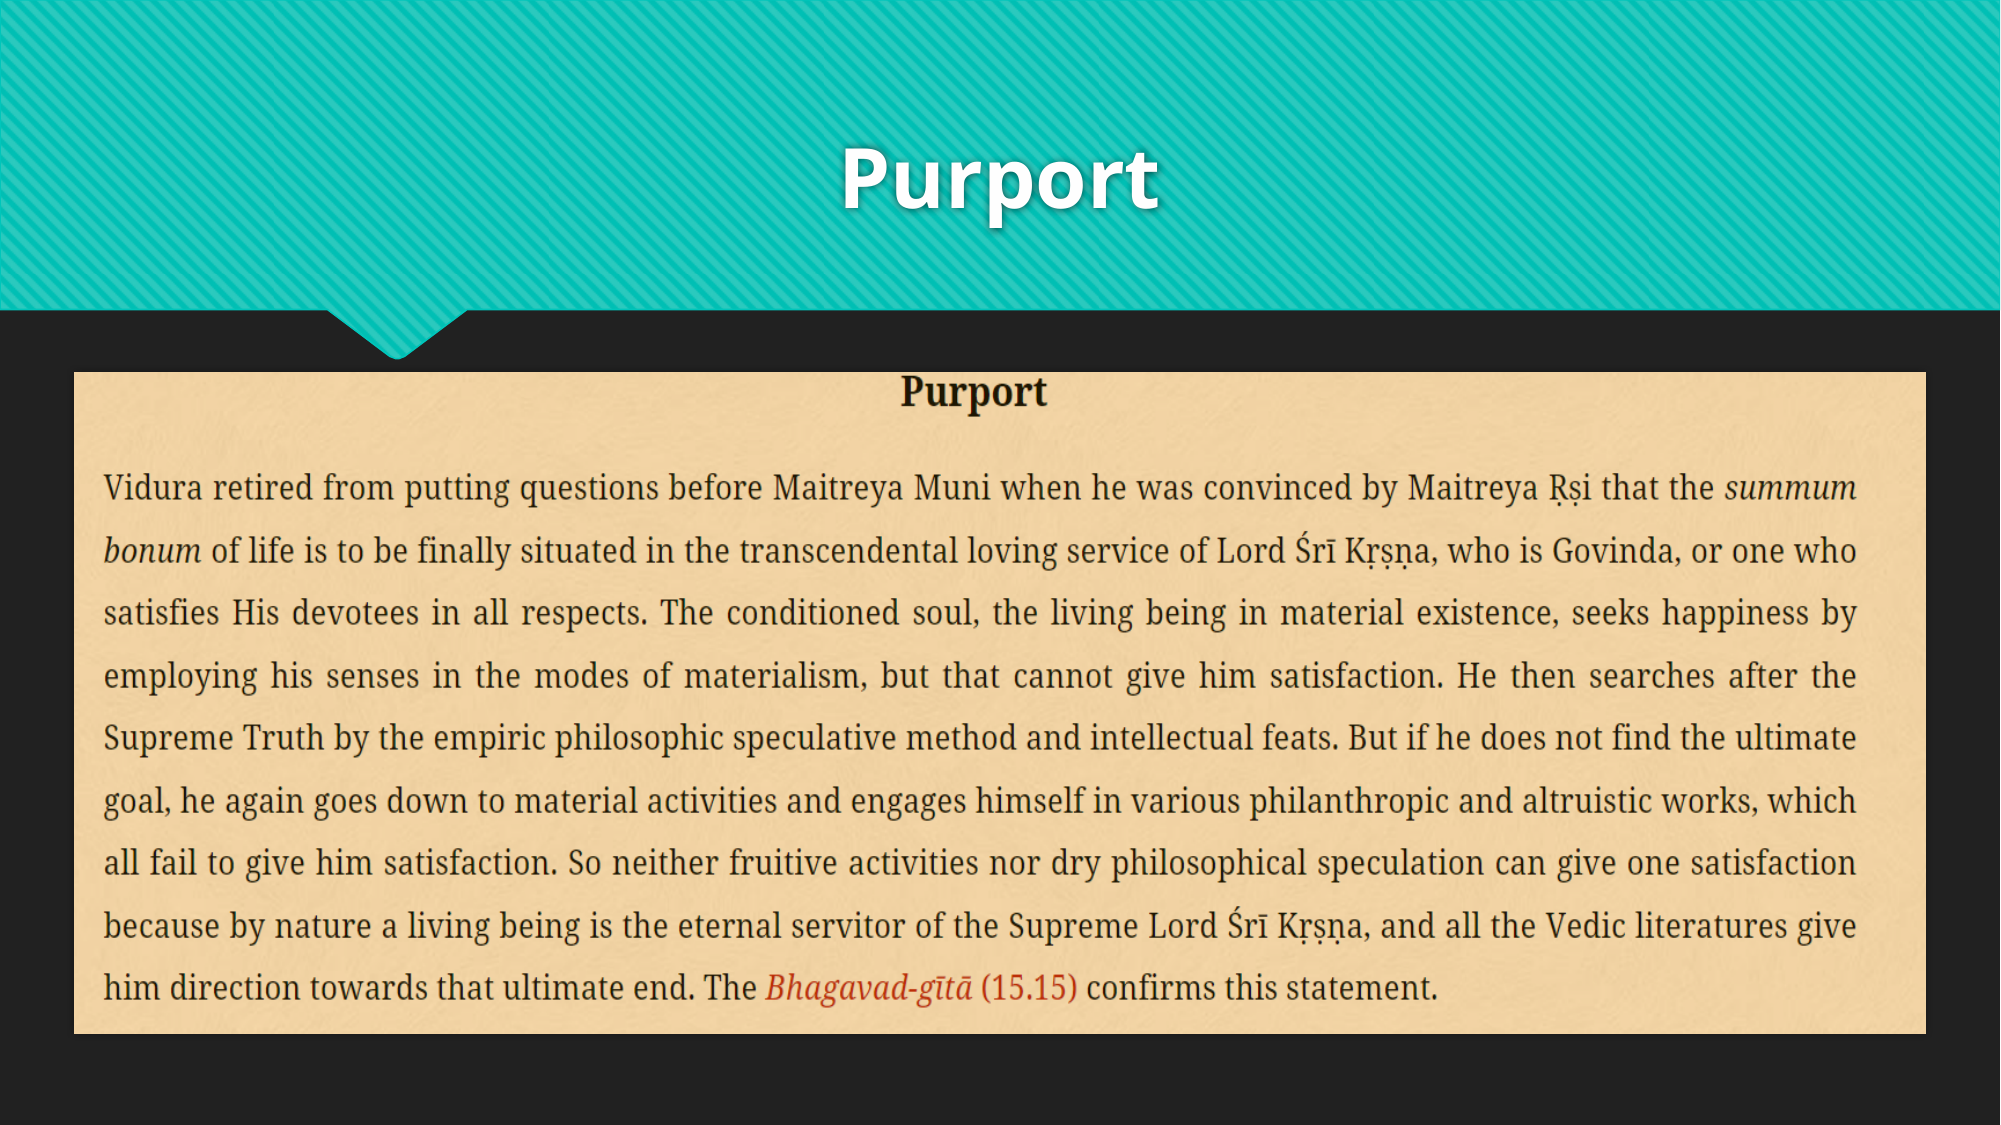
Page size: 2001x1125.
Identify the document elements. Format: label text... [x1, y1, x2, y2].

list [74, 372, 1926, 1034]
title Purport [132, 73, 1868, 233]
